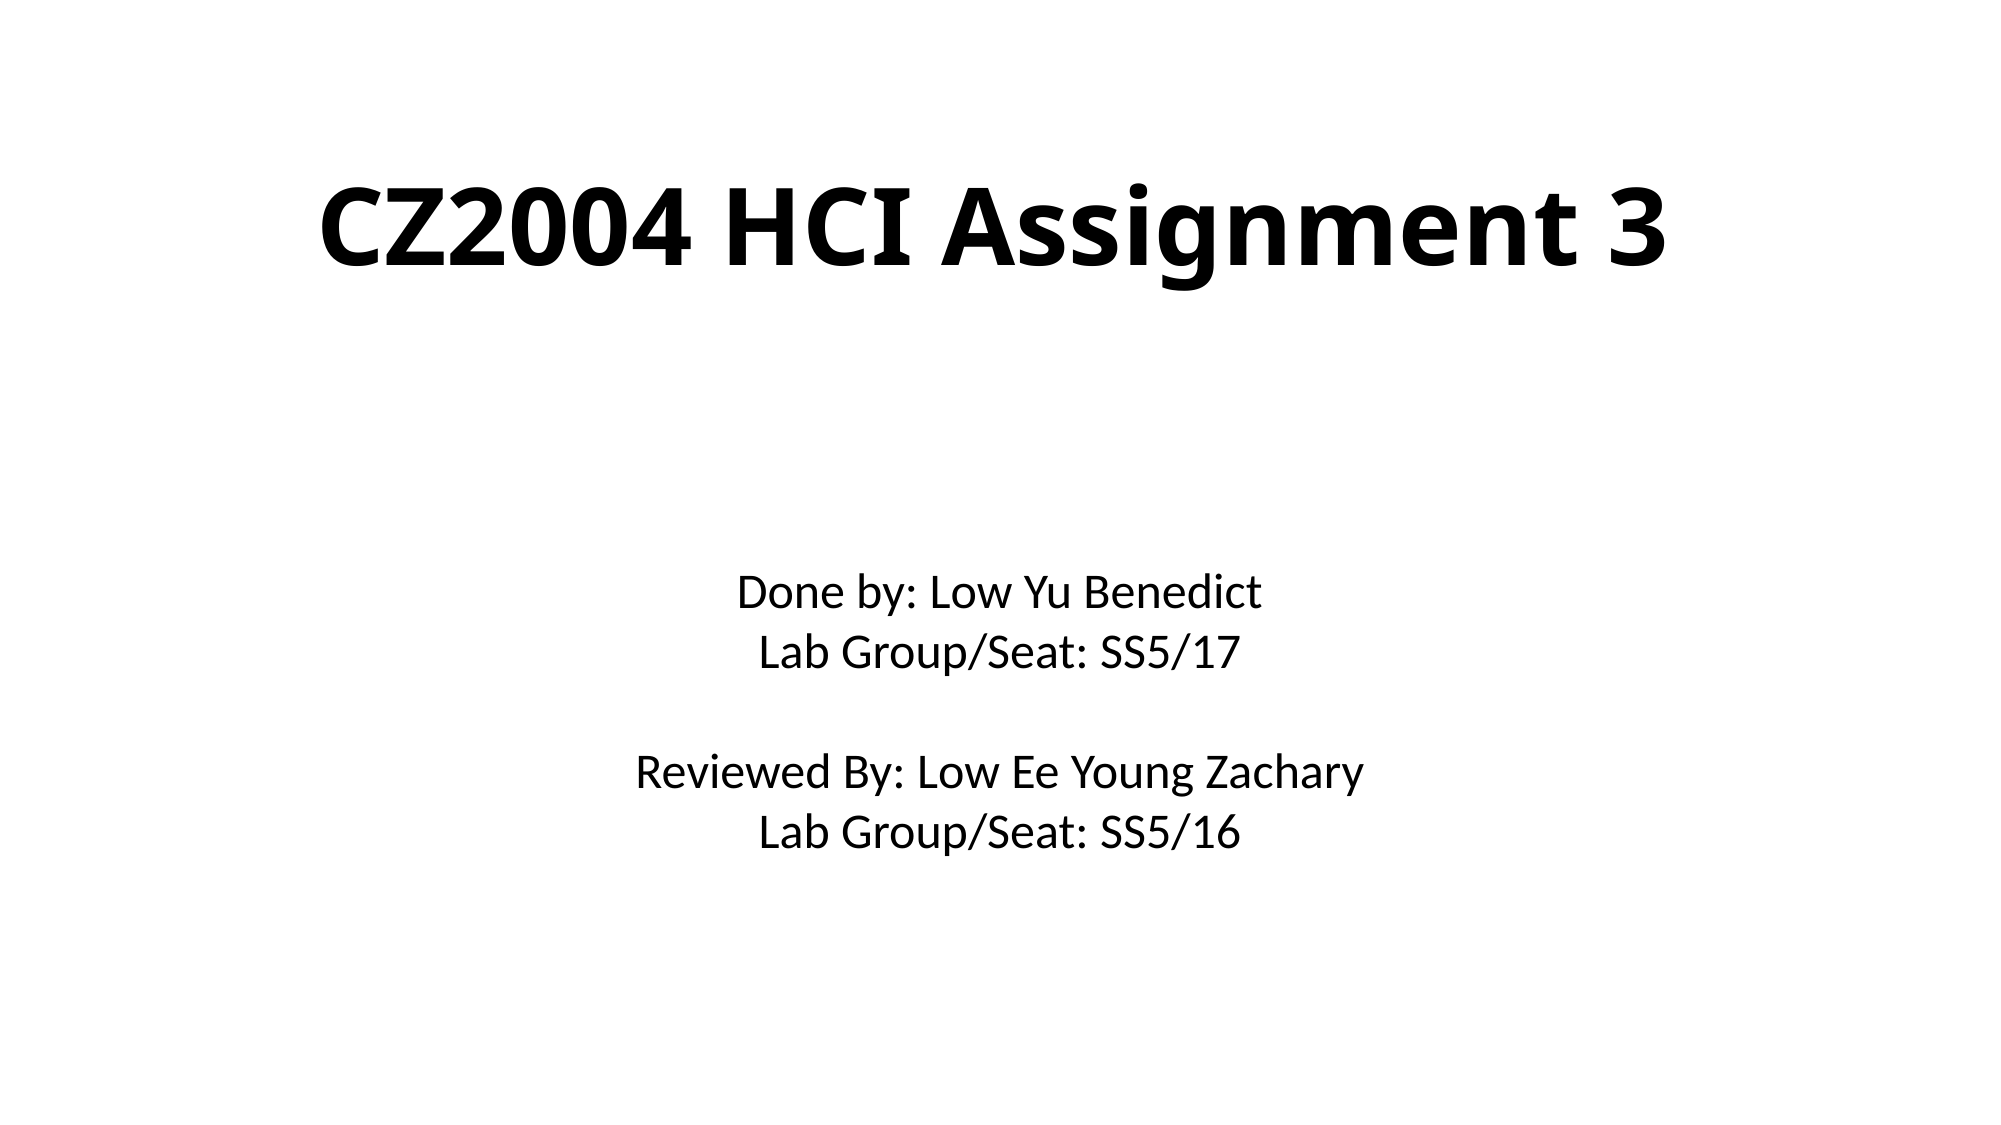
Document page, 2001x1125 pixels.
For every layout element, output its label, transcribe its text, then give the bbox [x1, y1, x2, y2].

text_box Done by: Low Yu Benedict Lab Group/Seat: SS5/17 Reviewed By: Low Ee Young Zachary Lab Group/Seat: SS5/16 [322, 550, 1678, 1046]
title CZ2004 HCI Assignment 3 [301, 122, 1699, 340]
